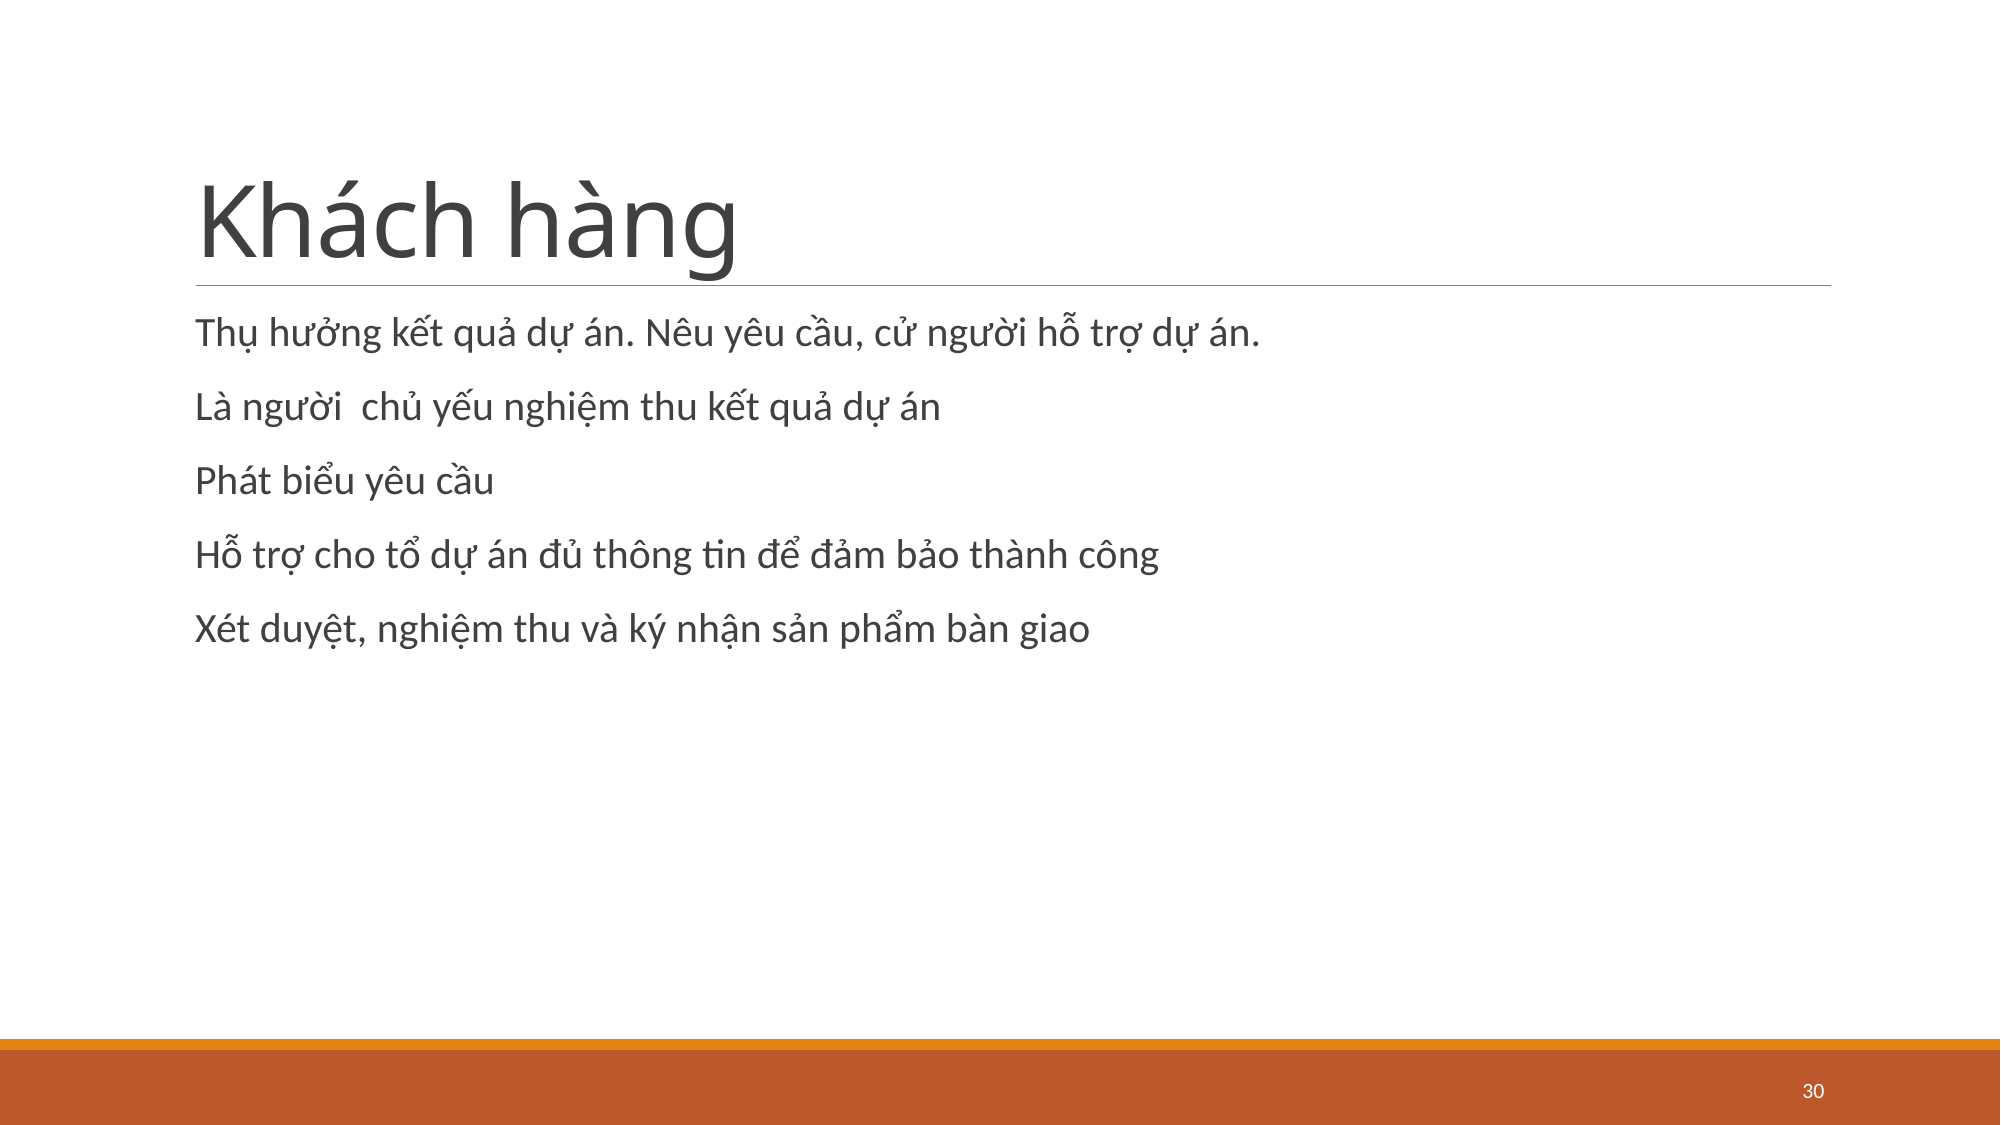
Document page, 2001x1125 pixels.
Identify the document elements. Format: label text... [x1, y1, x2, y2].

slide_number 30 [1624, 1059, 1840, 1120]
title Khách hàng [180, 47, 1830, 285]
list Thụ hưởng kết quả dự án. Nêu yêu cầu, cử người hỗ trợ dự án. Là người chủ yếu nghiệm thu kết quả dự án Phát biểu yêu cầu Hỗ trợ cho tổ dự án đủ thông tin để đảm bảo thành công Xét duyệt, nghiệm thu và ký nhận sản phẩm bàn giao [180, 302, 1830, 963]
